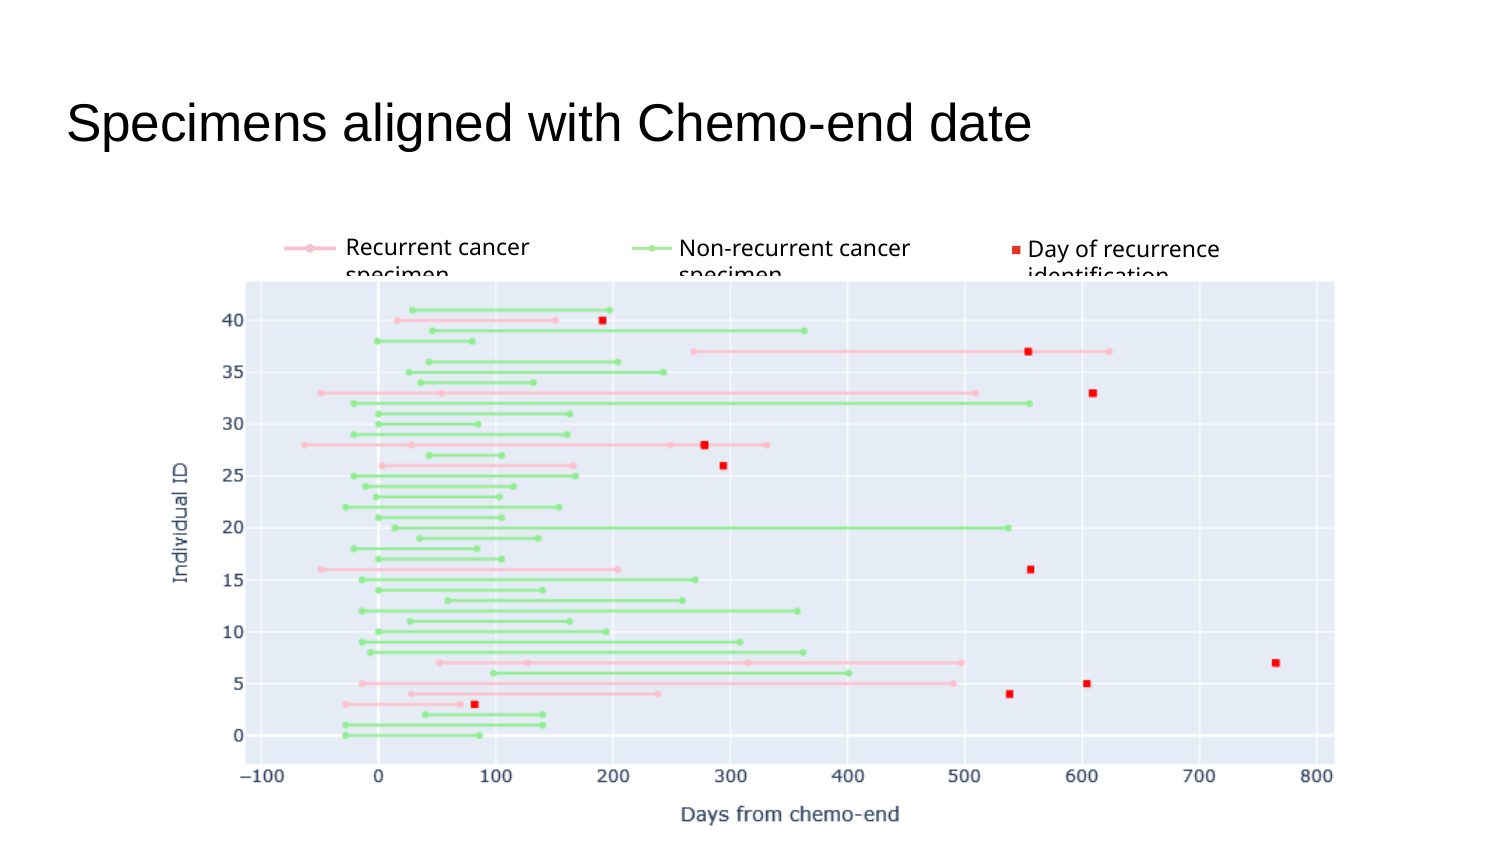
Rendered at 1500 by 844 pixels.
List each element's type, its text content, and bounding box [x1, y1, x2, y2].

picture [276, 236, 341, 261]
text_box Day of recurrence identification [1012, 219, 1352, 305]
picture [626, 236, 675, 261]
title Specimens aligned with Chemo-end date [51, 72, 1449, 167]
picture [134, 275, 1345, 830]
text_box Recurrent cancer specimen [330, 217, 598, 274]
picture [1005, 237, 1026, 261]
text_box Non-recurrent cancer specimen [663, 218, 972, 274]
